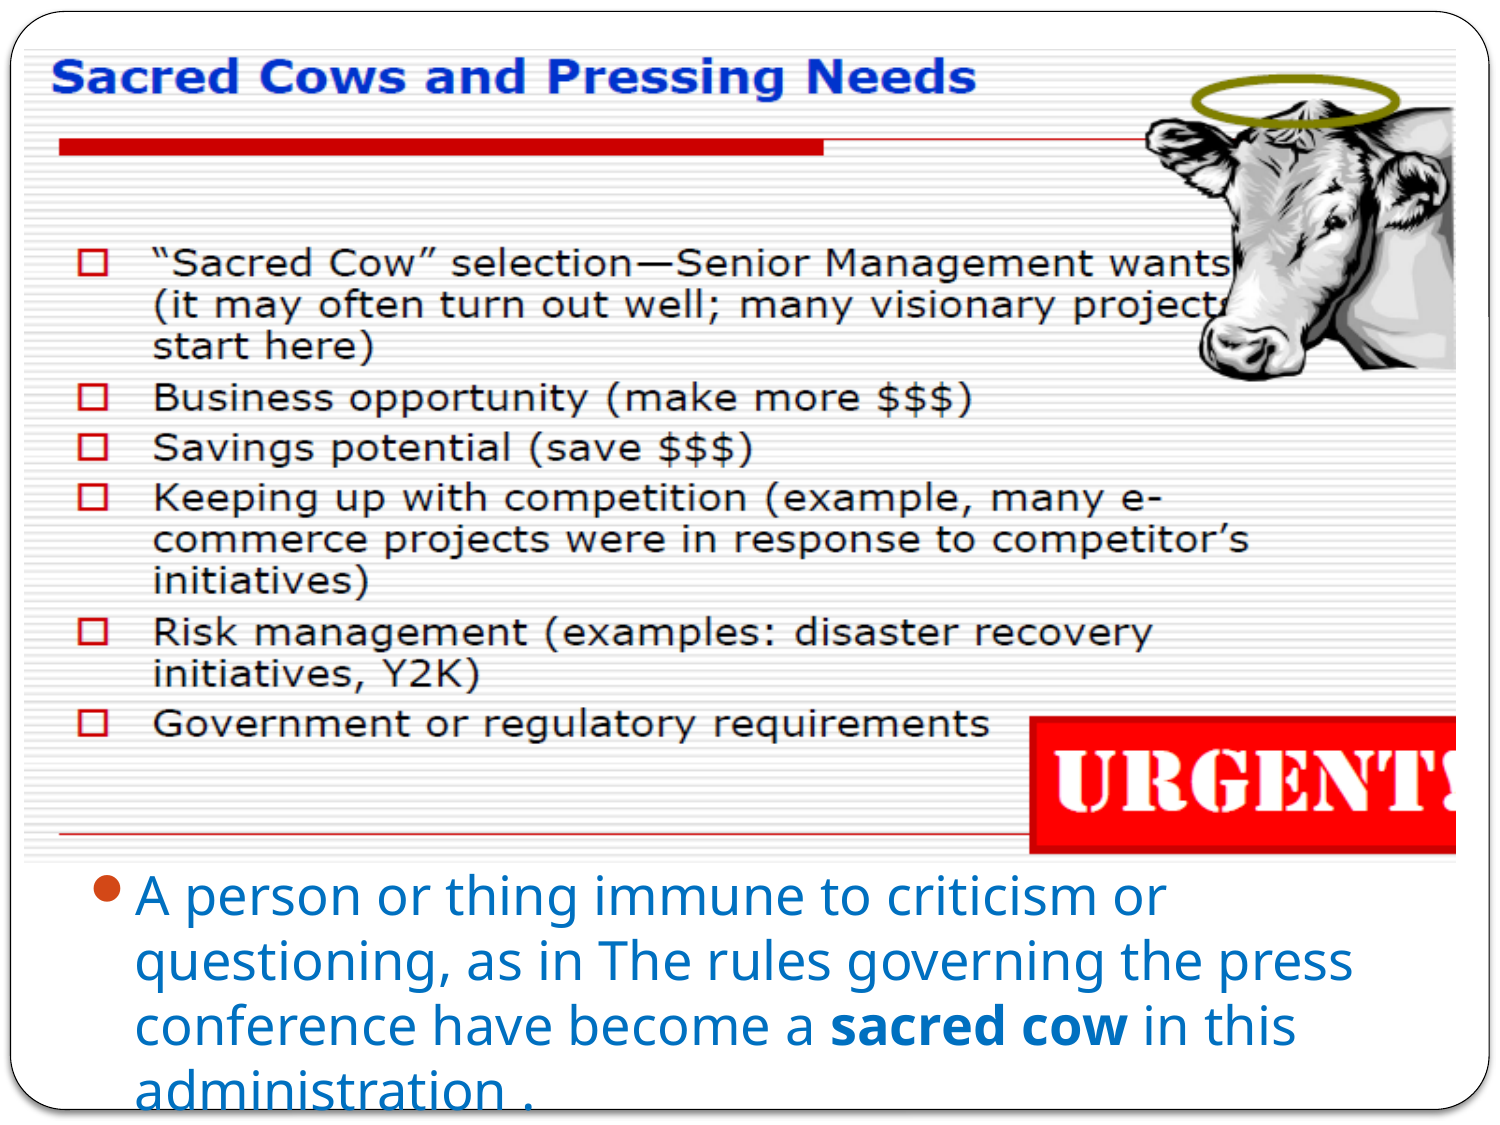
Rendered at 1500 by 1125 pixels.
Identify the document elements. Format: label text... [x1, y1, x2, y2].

list A person or thing immune to criticism or questioning, as in The rules governing the press conference have become a sacred cow in this administration . [75, 872, 1425, 1100]
picture [24, 49, 1456, 863]
